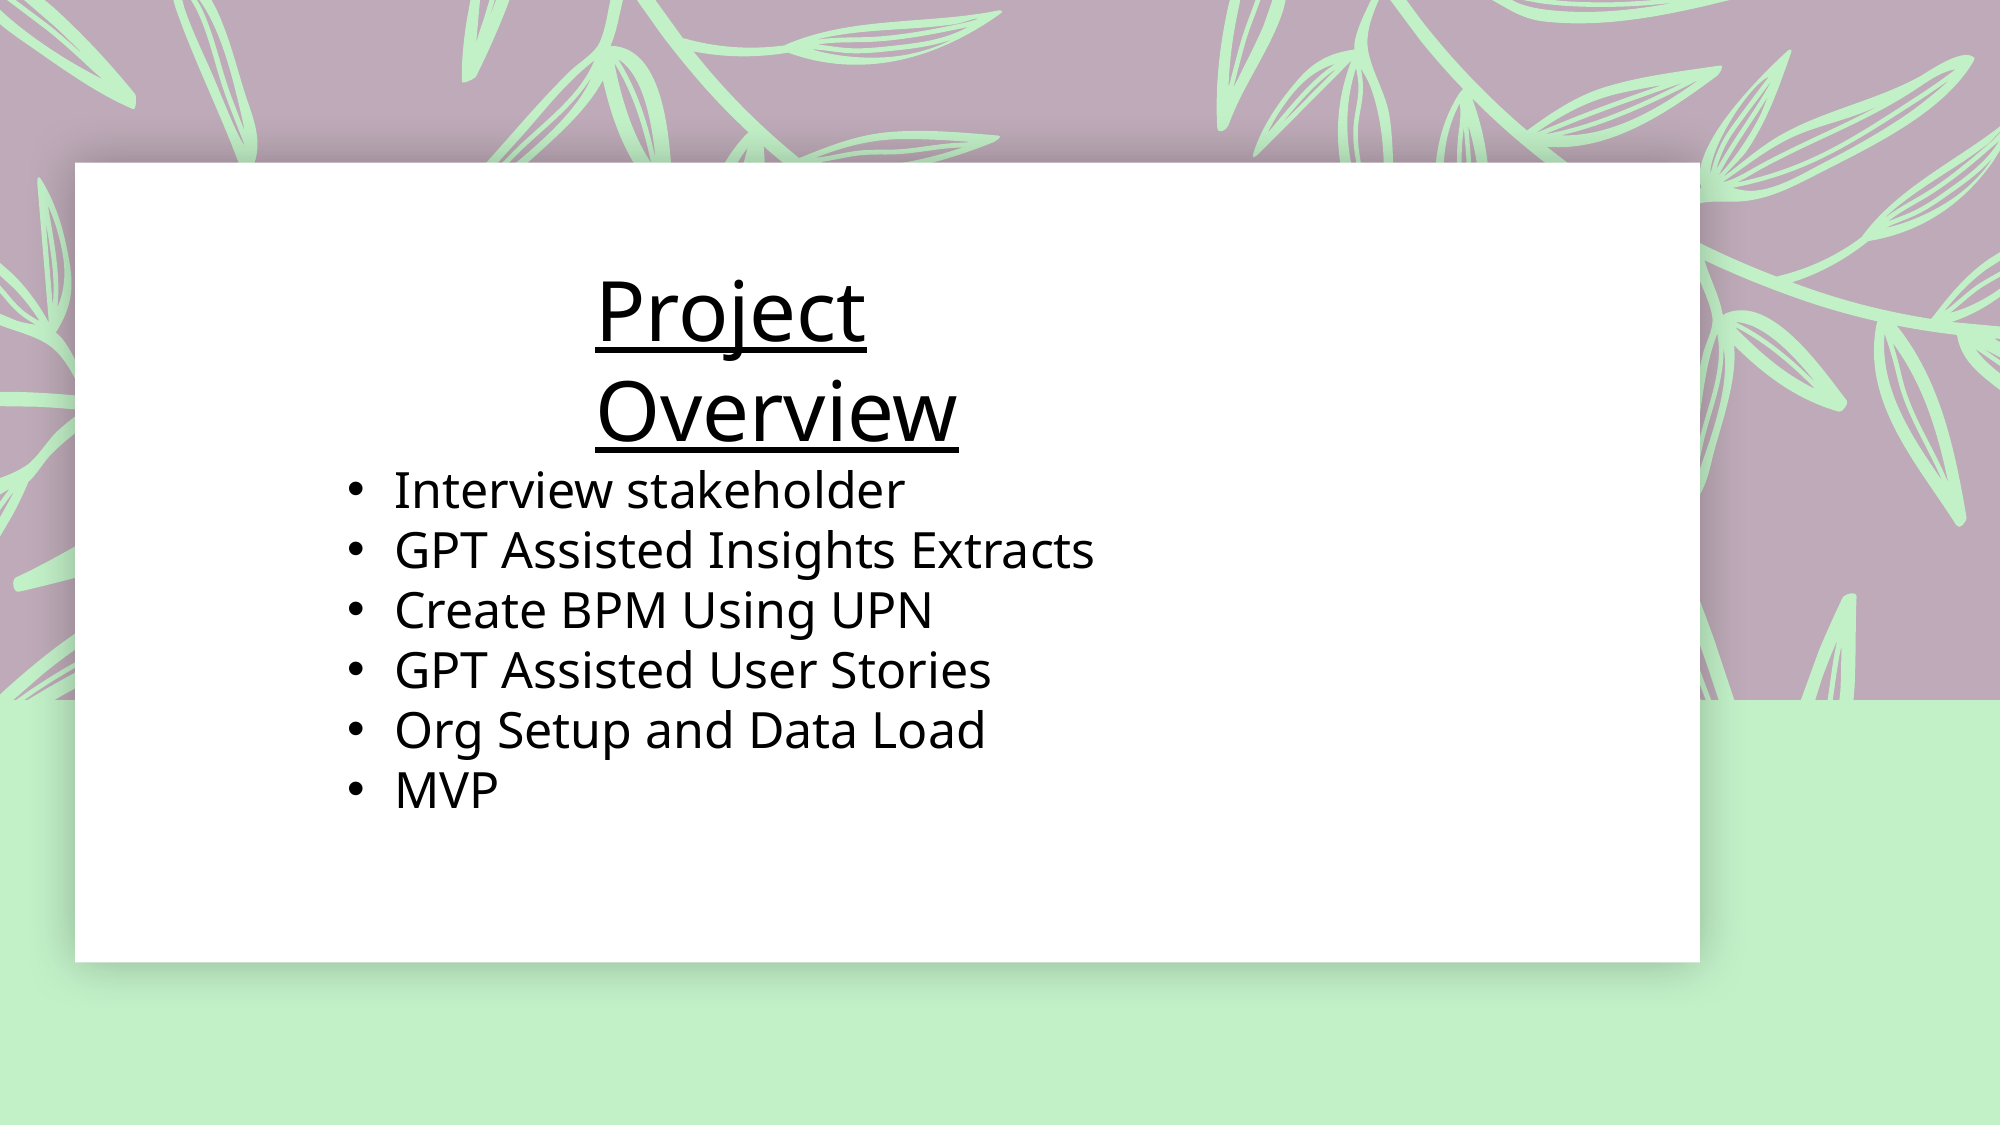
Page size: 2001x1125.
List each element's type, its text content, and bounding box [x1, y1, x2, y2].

text_box Interview stakeholder GPT Assisted Insights Extracts Create BPM Using UPN GPT Assisted User Stories Org Setup and Data Load MVP [332, 701, 1445, 827]
text_box [73, 701, 1702, 964]
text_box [0, 0, 2000, 701]
text_box [0, 701, 2000, 1125]
text_box [126, 701, 1691, 947]
